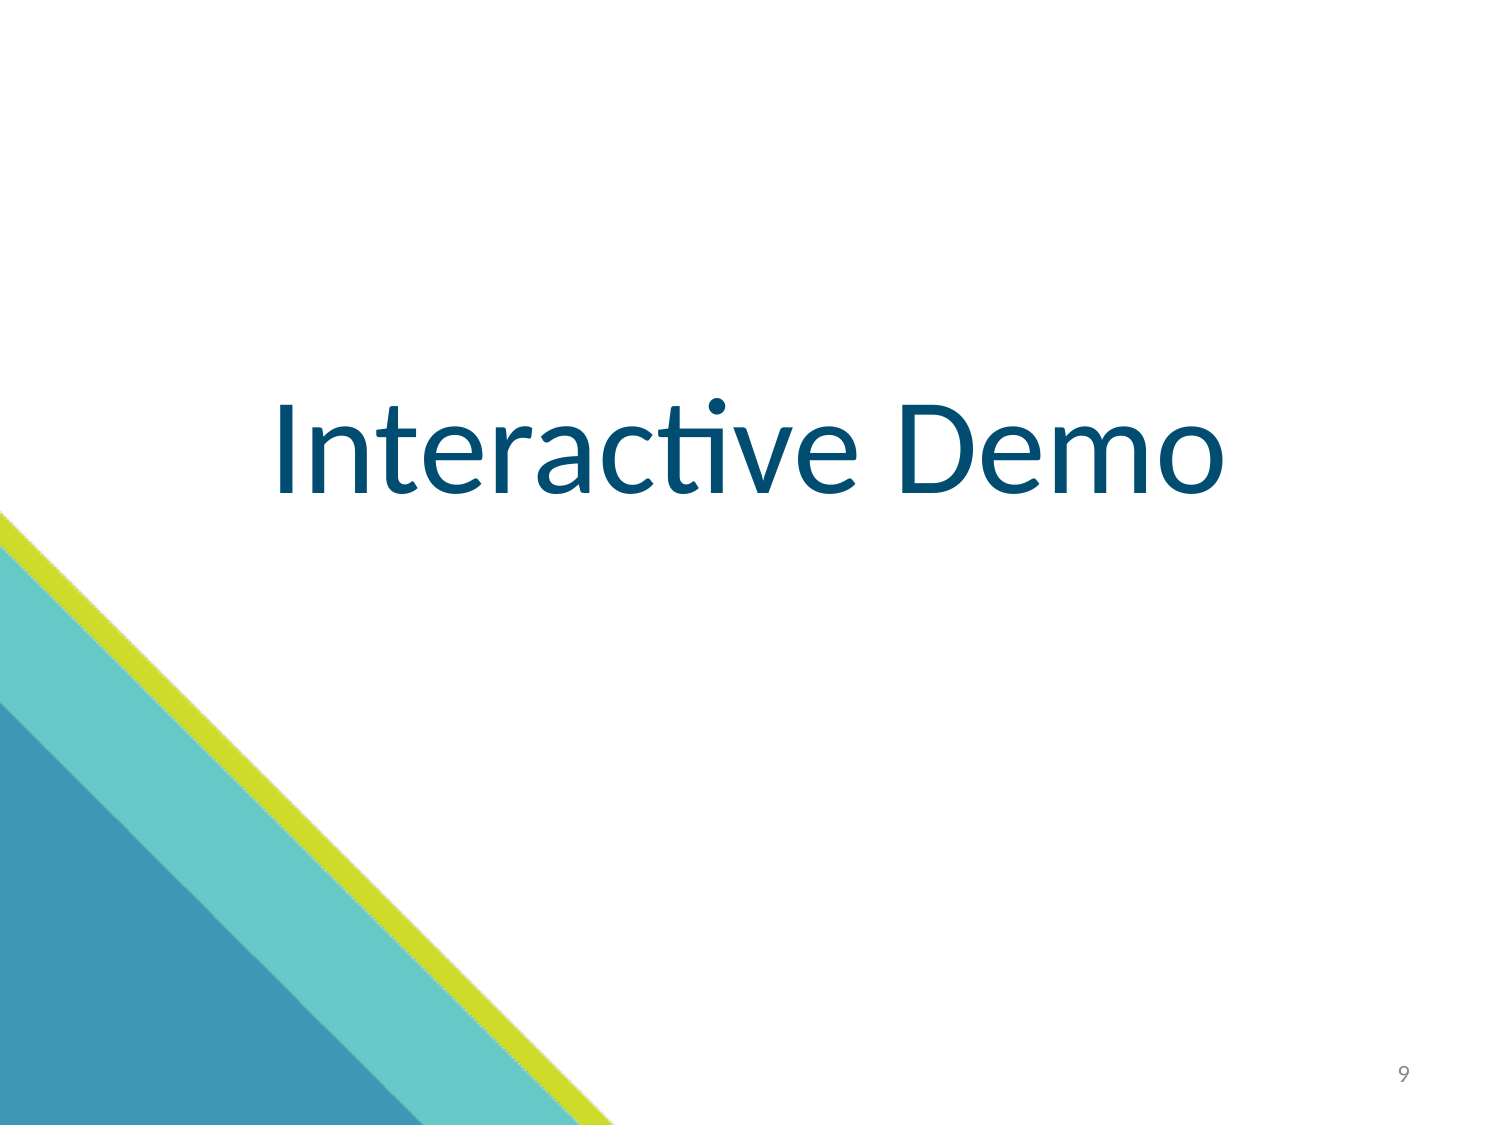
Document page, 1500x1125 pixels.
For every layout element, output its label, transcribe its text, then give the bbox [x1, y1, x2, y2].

picture [0, 475, 651, 1125]
title Interactive Demo [159, 349, 1339, 511]
slide_number 9 [1074, 1042, 1425, 1103]
